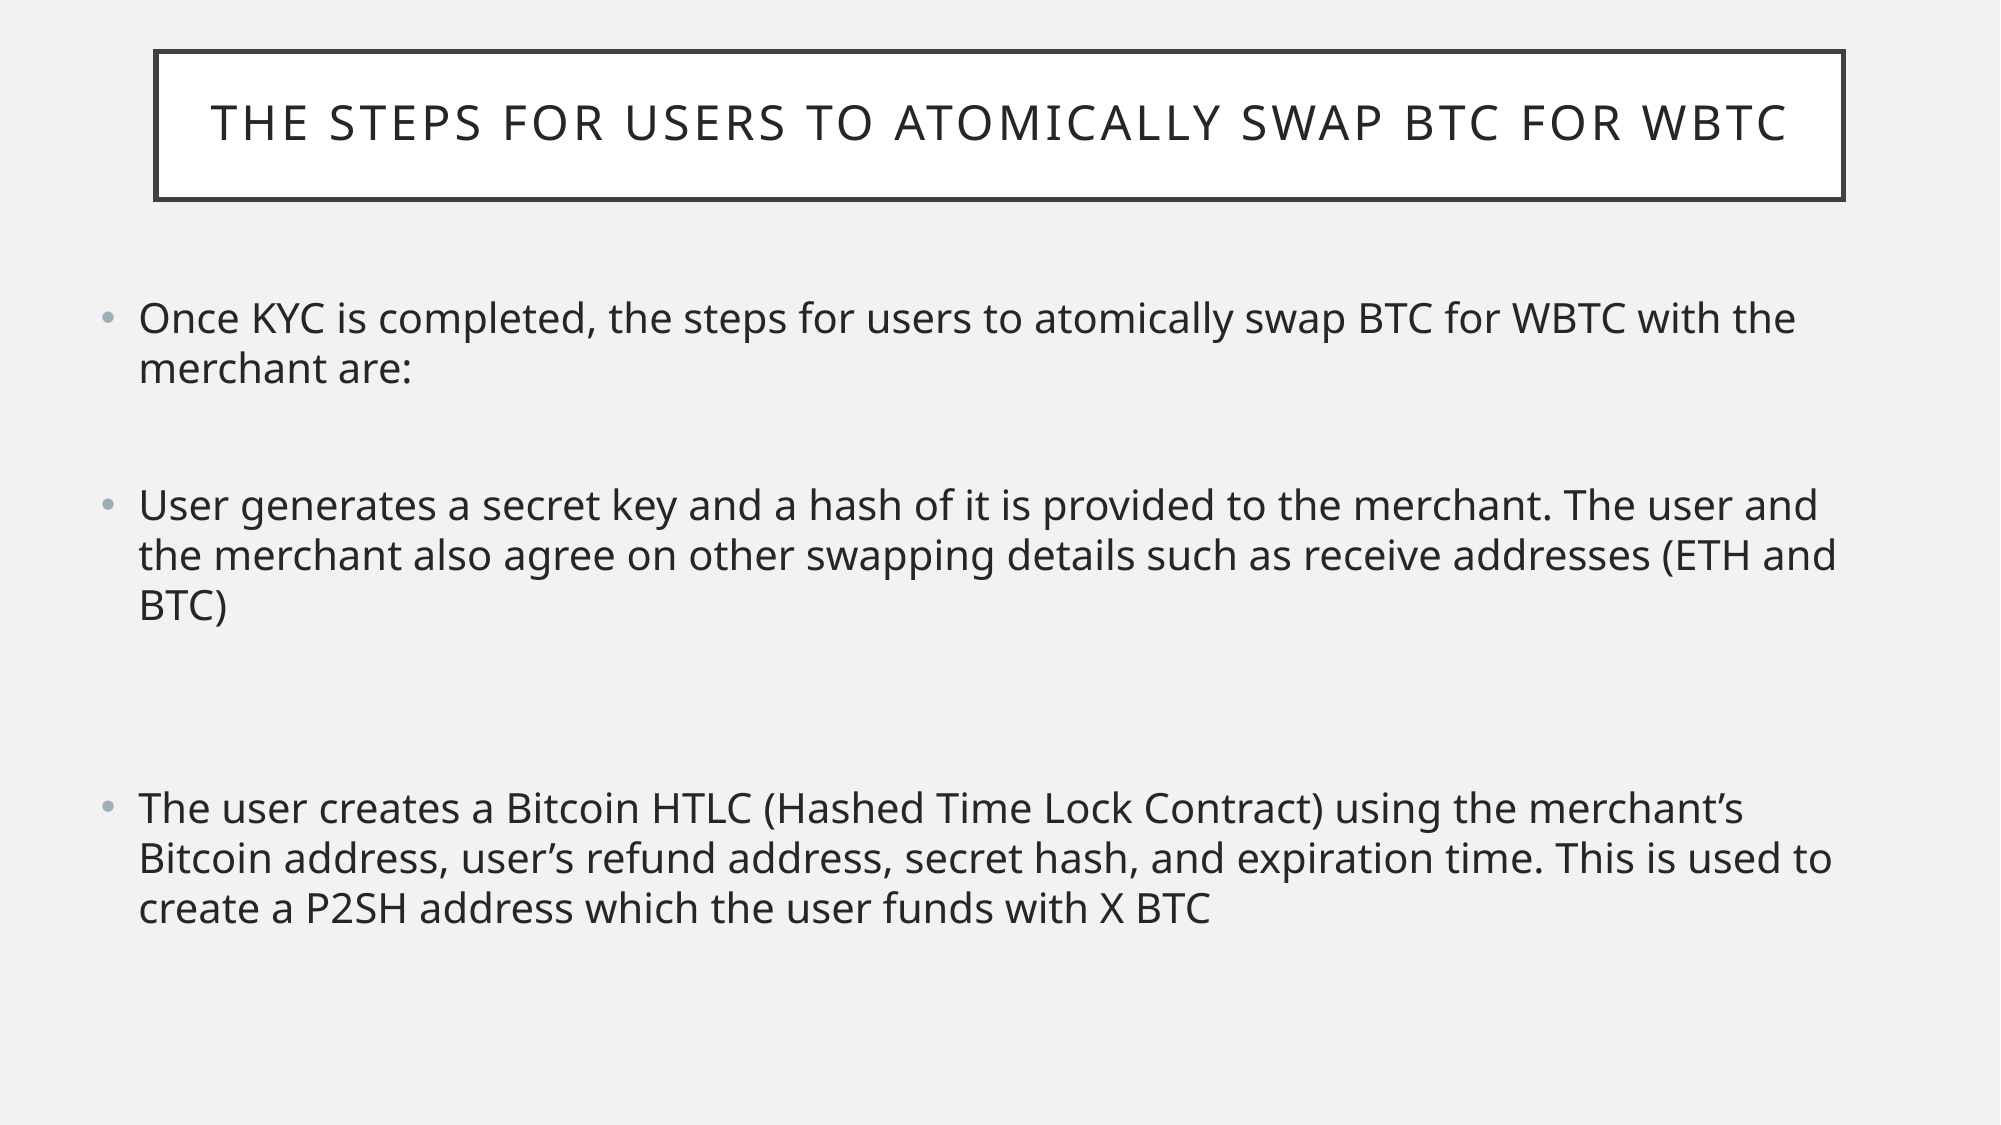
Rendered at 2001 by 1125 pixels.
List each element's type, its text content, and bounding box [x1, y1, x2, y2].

title the steps for users to atomically swap BTC for WBTC [153, 49, 1846, 202]
list Once KYC is completed, the steps for users to atomically swap BTC for WBTC with the merchant are: User generates a secret key and a hash of it is provided to the merchant. The user and the merchant also agree on other swapping details such as receive addresses (ETH and BTC) The user creates a Bitcoin HTLC (Hashed Time Lock Contract) using the merchant’s Bitcoin address, user’s refund address, secret hash, and expiration time. This is used to create a P2SH address which the user funds with X BTC [85, 218, 1876, 1090]
